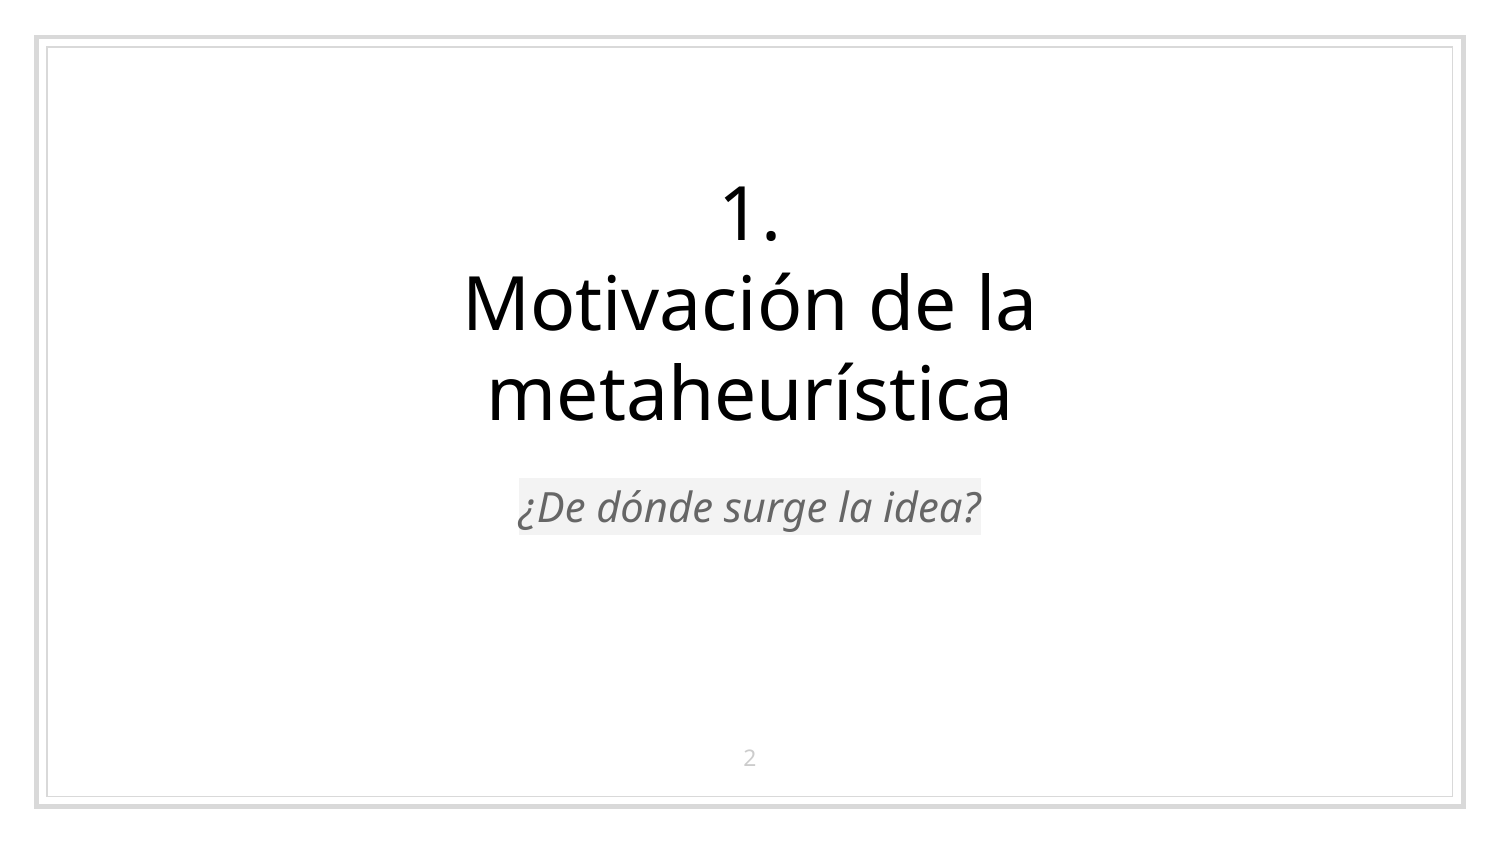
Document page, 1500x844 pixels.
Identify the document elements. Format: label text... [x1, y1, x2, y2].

title 1. Motivación de la metaheurística [265, 259, 1235, 450]
slide_number ‹#› [705, 725, 795, 790]
subtitle ¿De dónde surge la idea? [265, 465, 1235, 595]
